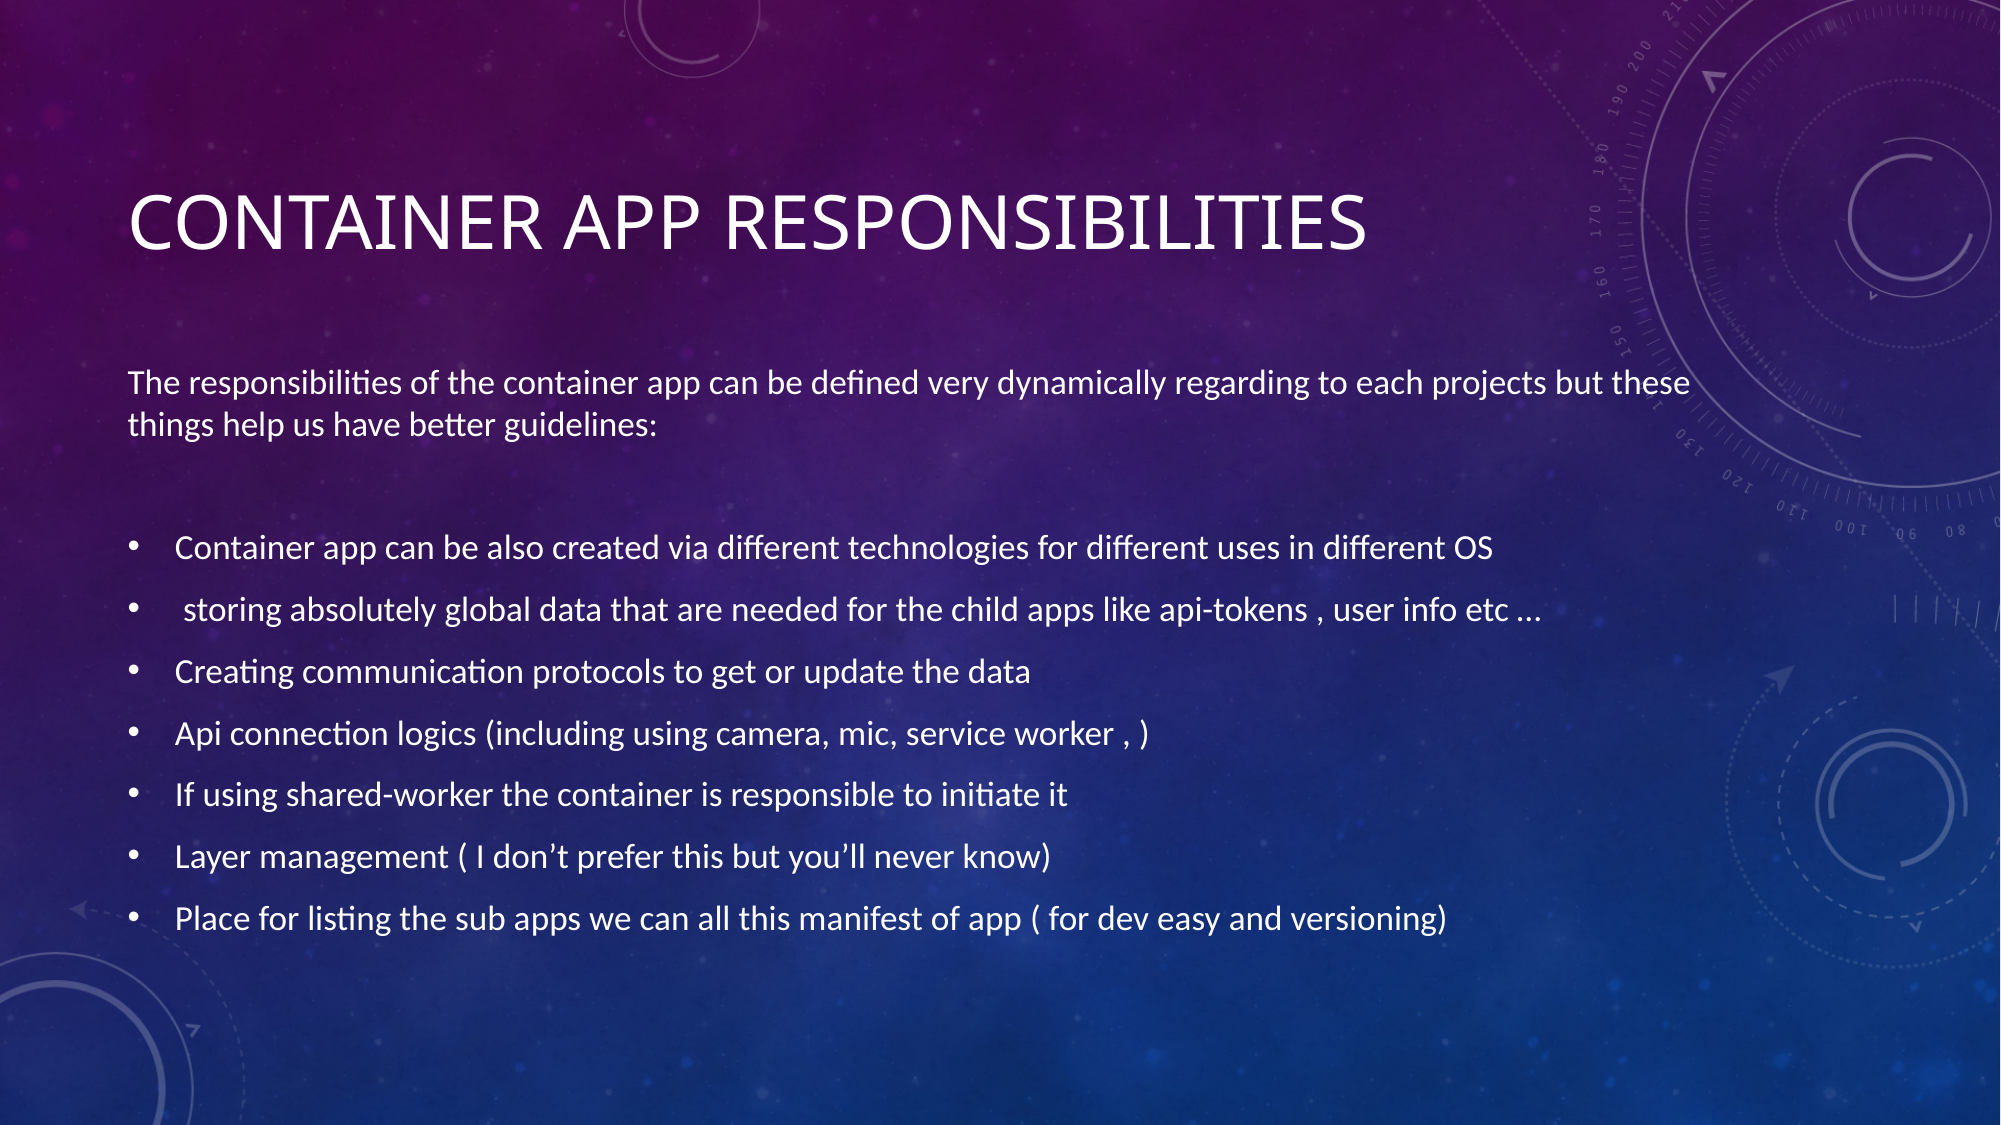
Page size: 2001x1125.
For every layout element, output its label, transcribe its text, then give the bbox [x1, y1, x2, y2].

picture [0, 0, 2001, 1125]
title Container app responsibilities [112, 99, 1775, 339]
list The responsibilities of the container app can be defined very dynamically regarding to each projects but these things help us have better guidelines: Container app can be also created via different technologies for different uses in different OS storing absolutely global data that are needed for the child apps like api-tokens , user info etc … Creating communication protocols to get or update the data Api connection logics (including using camera, mic, service worker , ) If using shared-worker the container is responsible to initiate it Layer management ( I don’t prefer this but you’ll never know) Place for listing the sub apps we can all this manifest of app ( for dev easy and versioning) [112, 351, 1775, 950]
